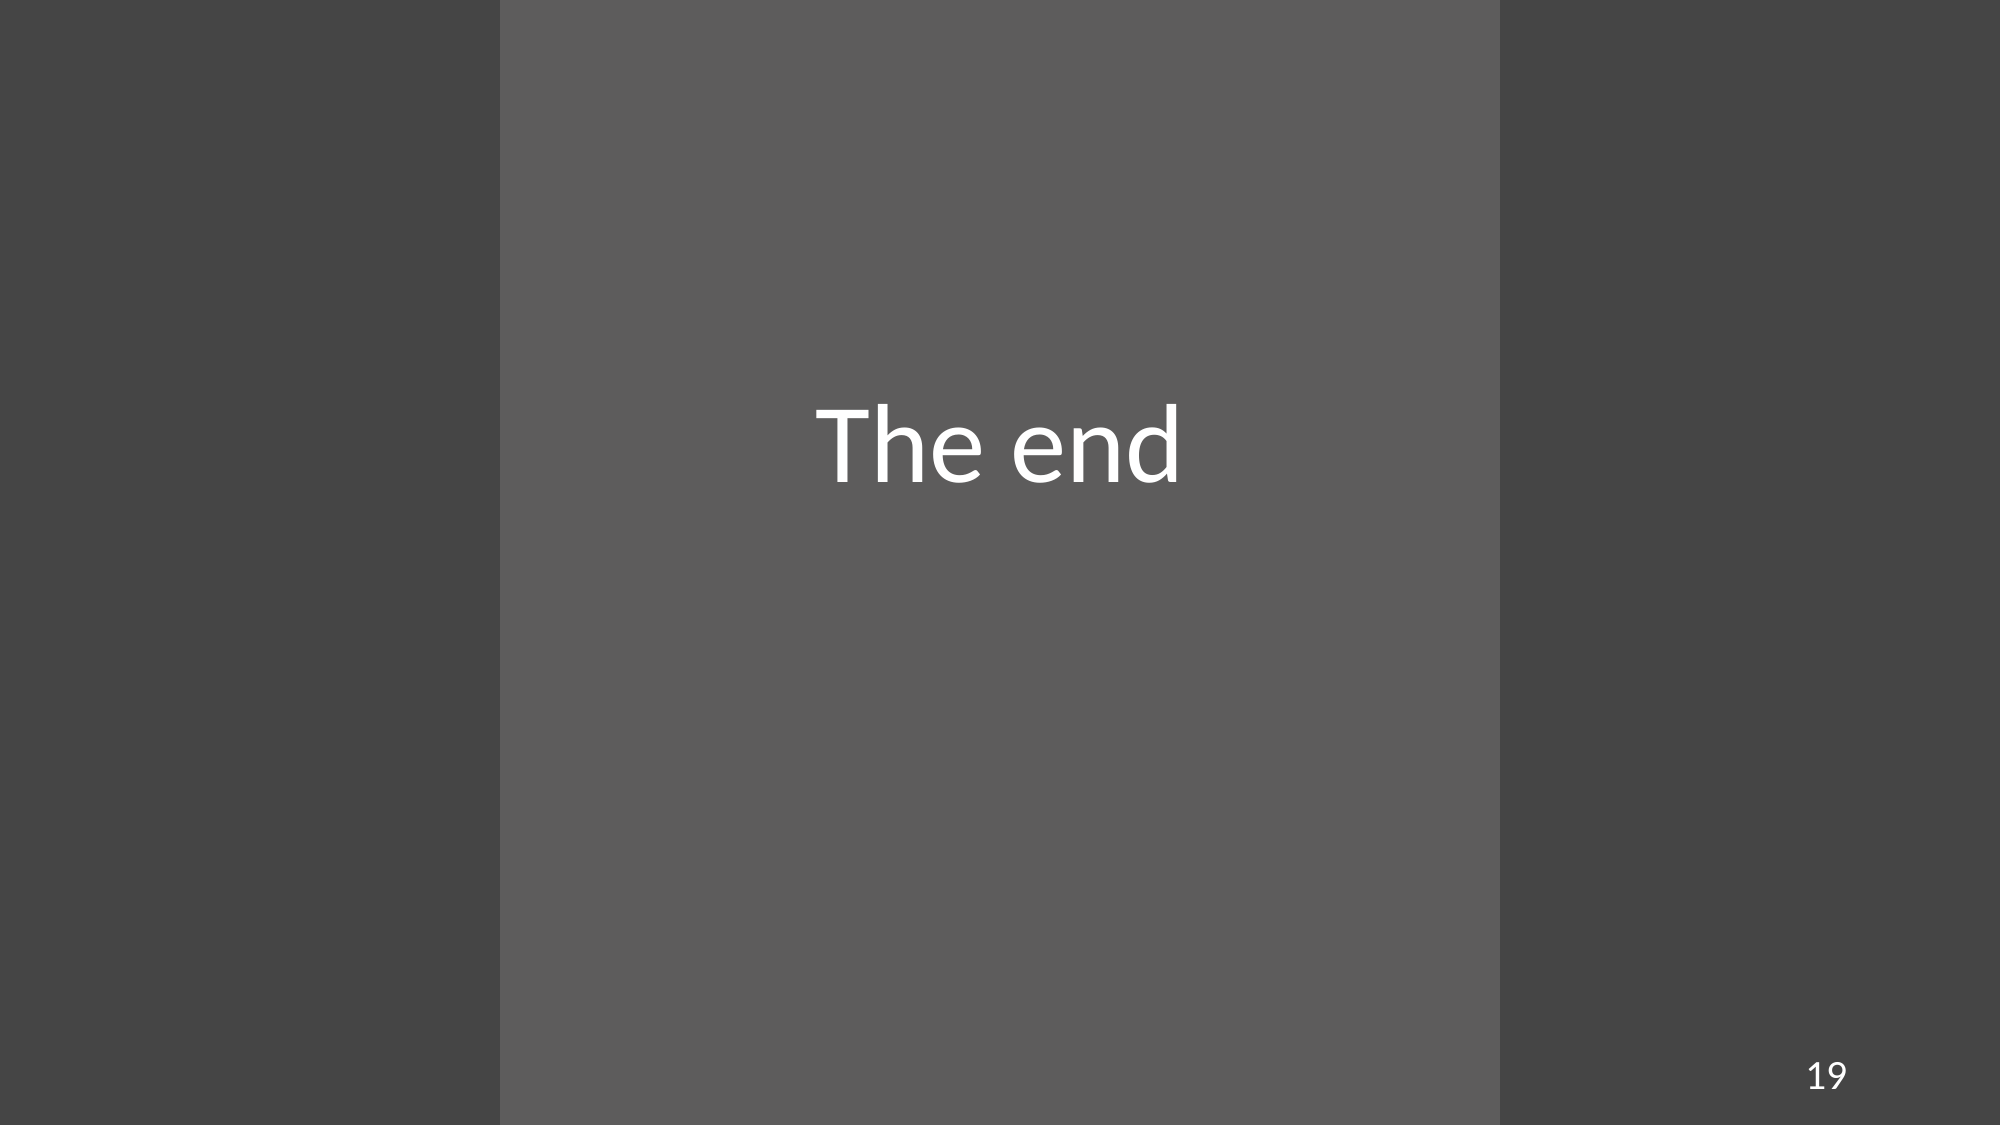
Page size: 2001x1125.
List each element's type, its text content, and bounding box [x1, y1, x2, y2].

text_box [499, 0, 1501, 1125]
list The end [579, 377, 1421, 887]
slide_number 19 [1412, 1042, 1863, 1103]
